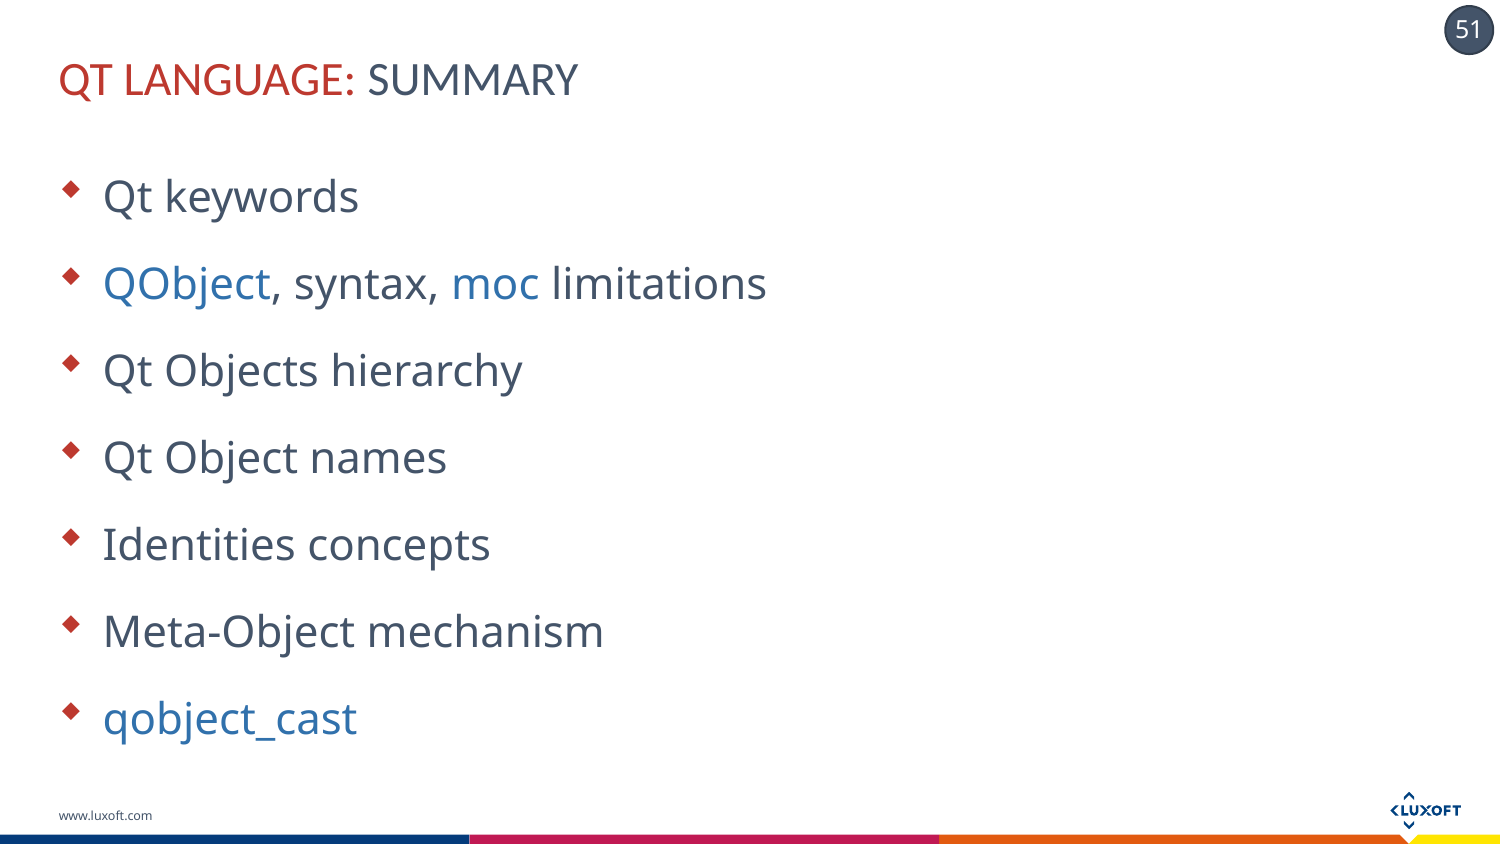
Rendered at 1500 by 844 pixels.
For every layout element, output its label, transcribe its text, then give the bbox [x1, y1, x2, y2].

title QT LANGUAGE: SUMMARY [47, 44, 1457, 107]
list Qt keywords QObject, syntax, moc limitations Qt Objects hierarchy Qt Object names Identities concepts Meta-Object mechanism qobject_cast [47, 147, 1457, 764]
